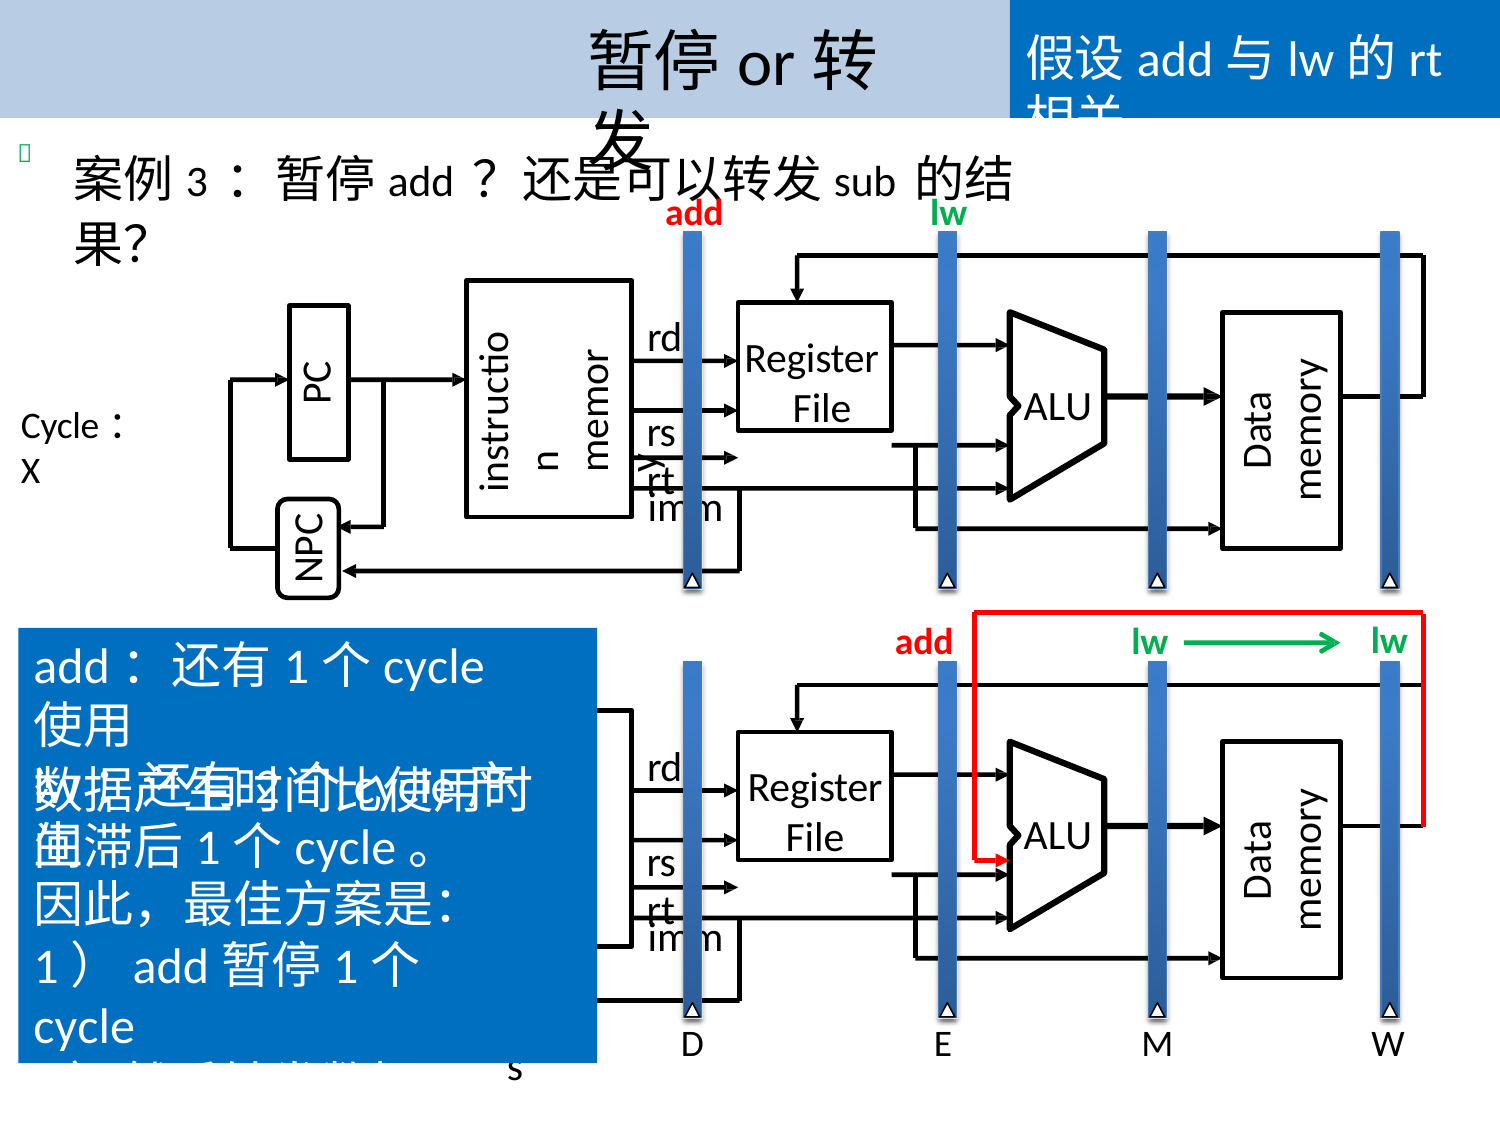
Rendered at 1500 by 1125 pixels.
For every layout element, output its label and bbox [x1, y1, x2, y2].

text_box [18, 612, 1436, 1125]
title [585, 18, 916, 122]
text_box [15, 137, 42, 168]
table_header [660, 1030, 1425, 1068]
text_box [0, 0, 1500, 600]
text_box [18, 401, 160, 492]
